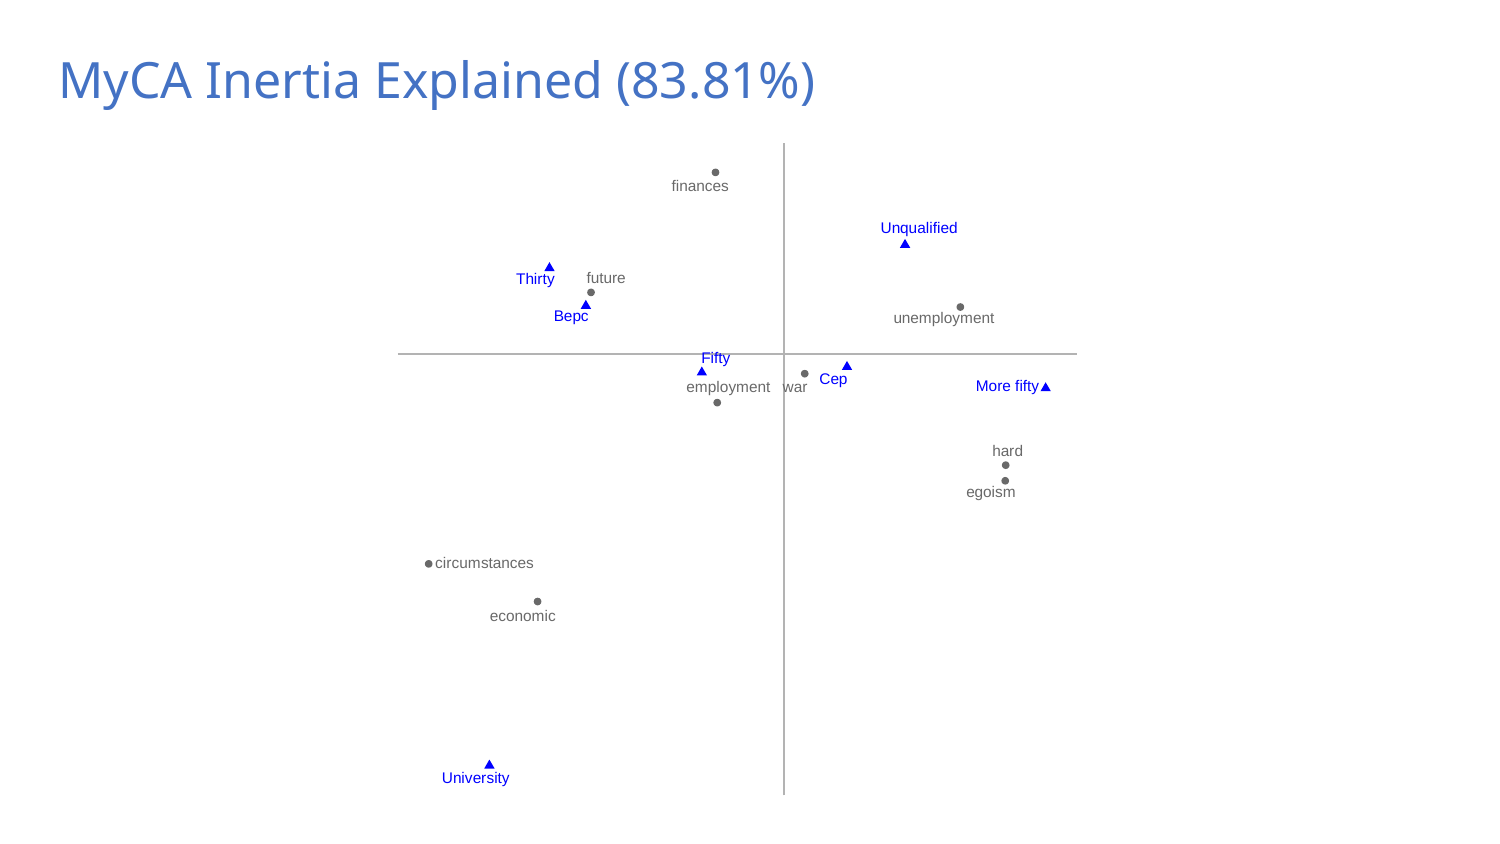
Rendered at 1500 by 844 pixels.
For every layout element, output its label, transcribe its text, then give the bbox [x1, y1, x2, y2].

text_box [137, 142, 1338, 796]
title MyCA Inertia Explained (83.81%) [43, 40, 1338, 124]
